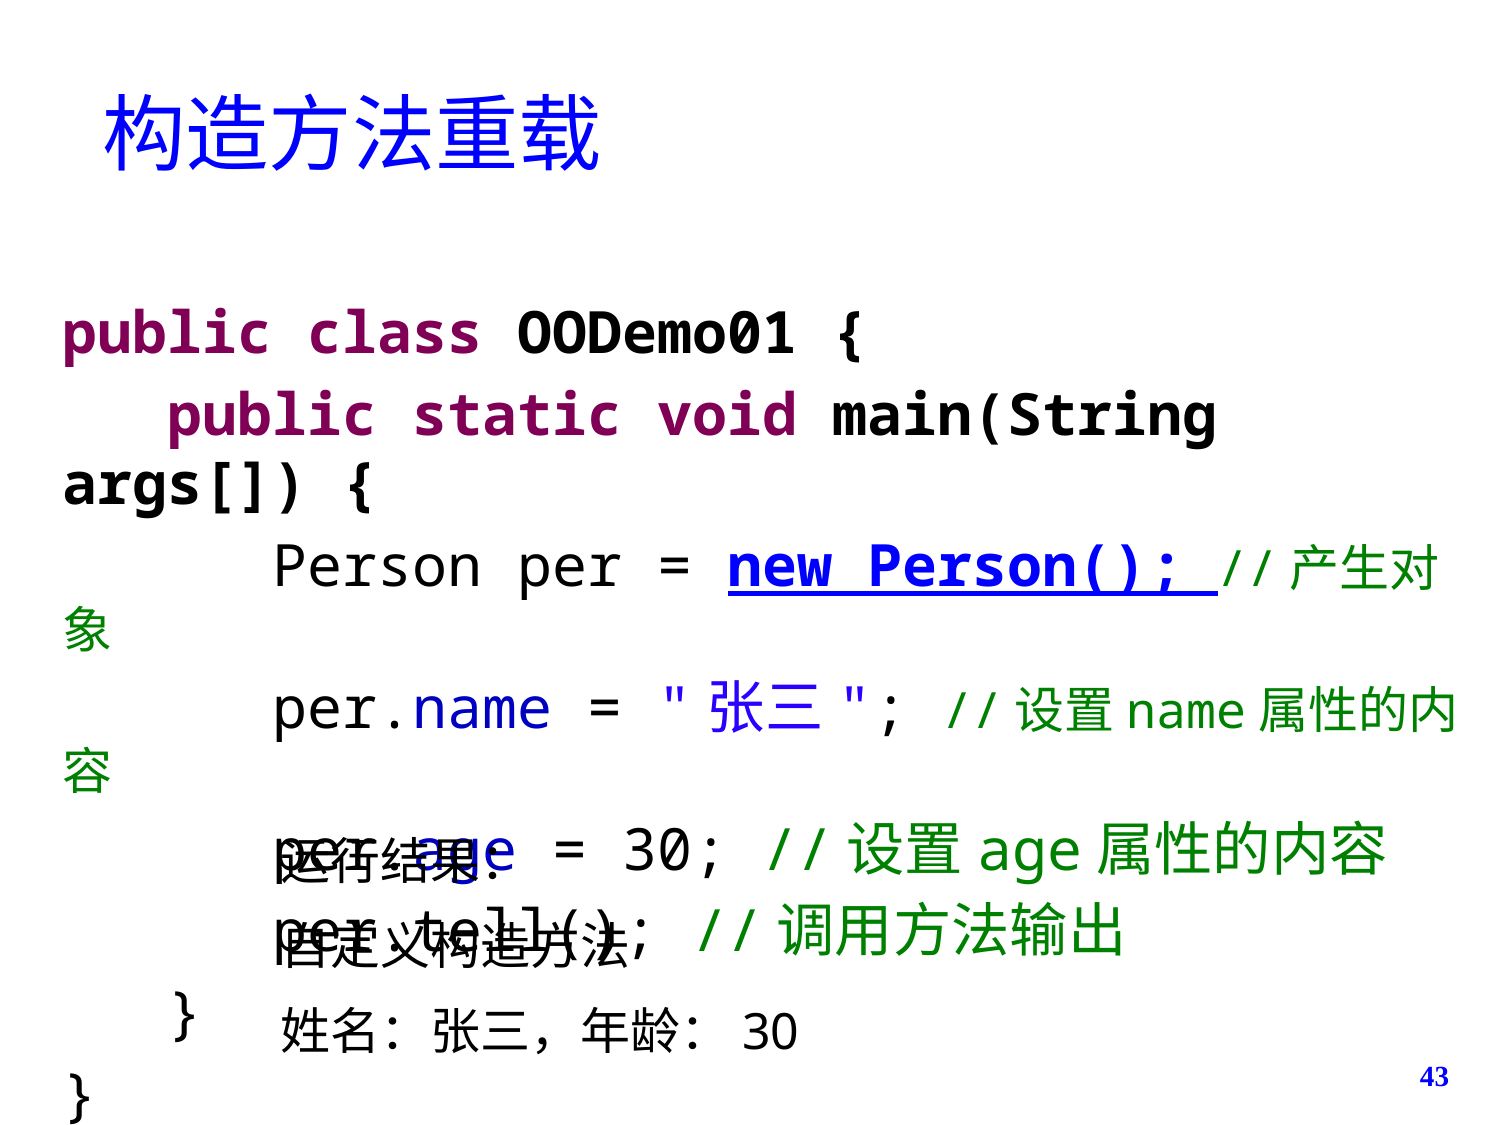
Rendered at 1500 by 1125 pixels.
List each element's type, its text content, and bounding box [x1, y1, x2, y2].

slide_number 43 [1364, 1049, 1465, 1125]
list public class OODemo01 { public static void main(String args[]) { Person per = new Person(); //产生对象 per.name = "张三"; //设置name属性的内容 per.age = 30; //设置age属性的内容 per.tell(); //调用方法输出 } } [0, 287, 1500, 1050]
text_box 运行结果： 自定义构造方法 姓名：张三，年龄：30 [265, 822, 1152, 1067]
title 构造方法重载 [87, 37, 1363, 225]
